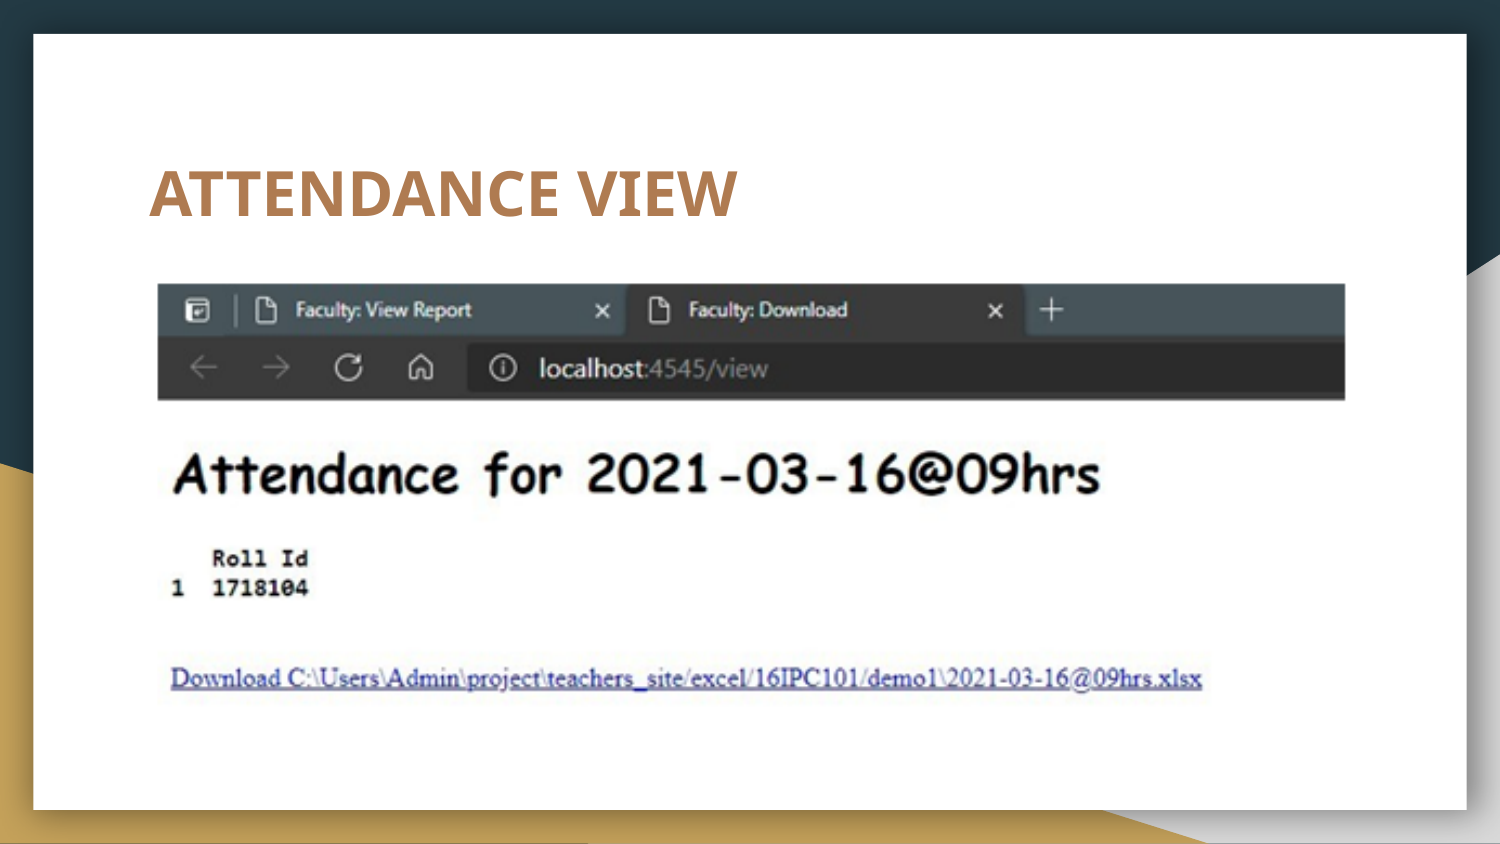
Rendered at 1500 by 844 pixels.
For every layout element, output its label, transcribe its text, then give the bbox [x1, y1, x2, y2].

picture [154, 280, 1350, 712]
title ATTENDANCE VIEW [134, 138, 1366, 296]
